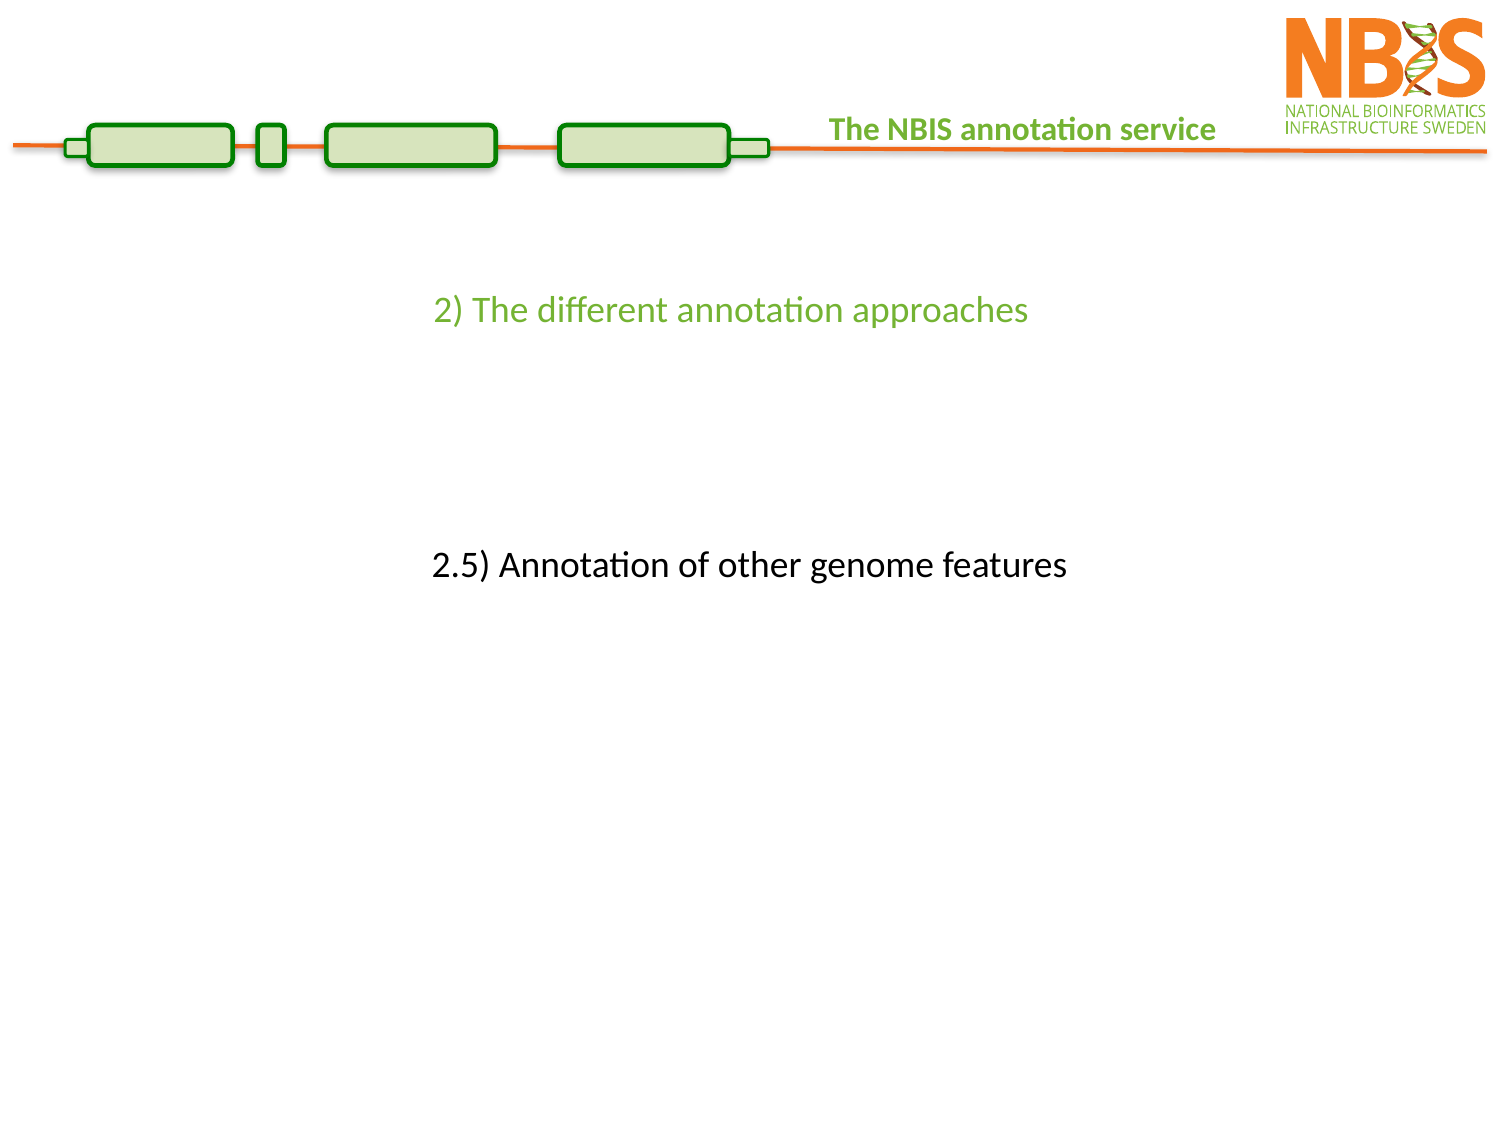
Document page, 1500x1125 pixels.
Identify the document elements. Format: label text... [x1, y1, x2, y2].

text_box 2) The different annotation approaches [418, 277, 1045, 338]
text_box 2.5) Annotation of other genome features [0, 532, 1500, 592]
